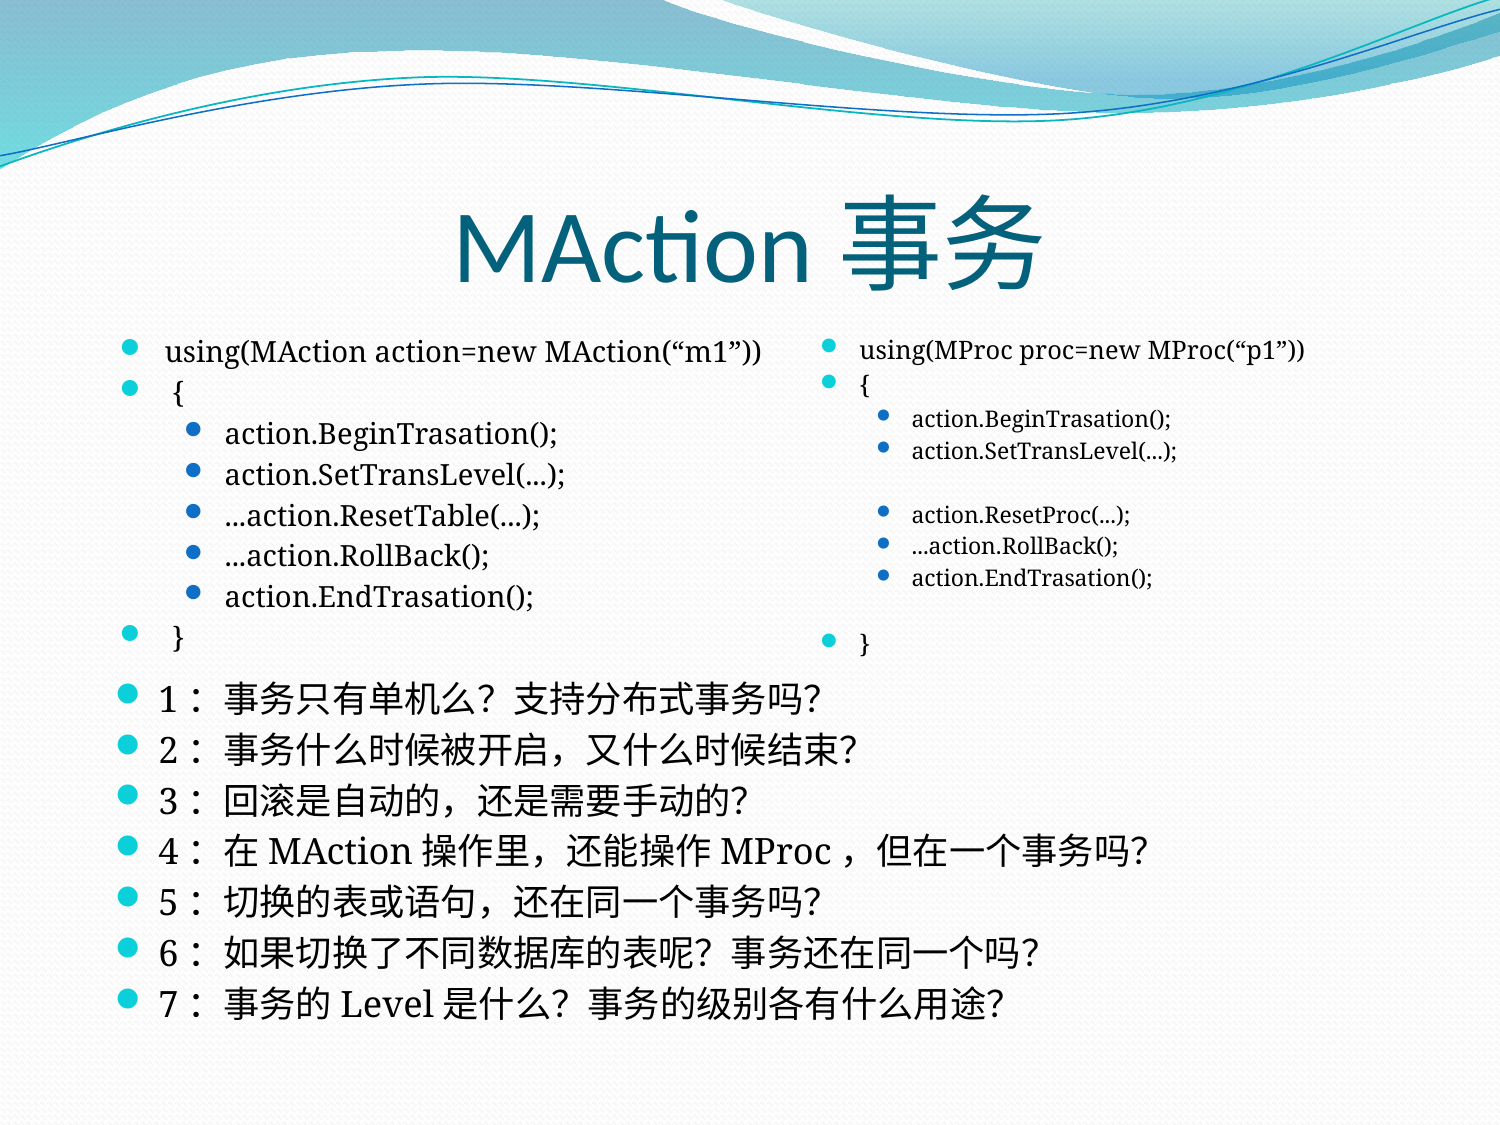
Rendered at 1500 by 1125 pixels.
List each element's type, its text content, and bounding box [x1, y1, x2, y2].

text_box using(MAction action=new MAction(“m1”)) { action.BeginTrasation(); action.SetTransLevel(...); ...action.ResetTable(...); ...action.RollBack(); action.EndTrasation(); } [104, 326, 780, 669]
list 1：事务只有单机么？支持分布式事务吗？ 2：事务什么时候被开启，又什么时候结束？ 3：回滚是自动的，还是需要手动的？ 4：在MAction操作里，还能操作MProc，但在一个事务吗？ 5：切换的表或语句，还在同一个事务吗？ 6：如果切换了不同数据库的表呢？事务还在同一个吗？ 7：事务的Level是什么？事务的级别各有什么用途？ [99, 668, 1450, 1035]
text_box using(MProc proc=new MProc(“p1”)) { action.BeginTrasation(); action.SetTransLevel(...); action.ResetProc(...); ...action.RollBack(); action.EndTrasation(); } [805, 326, 1481, 669]
title MAction事务 [75, 115, 1425, 303]
